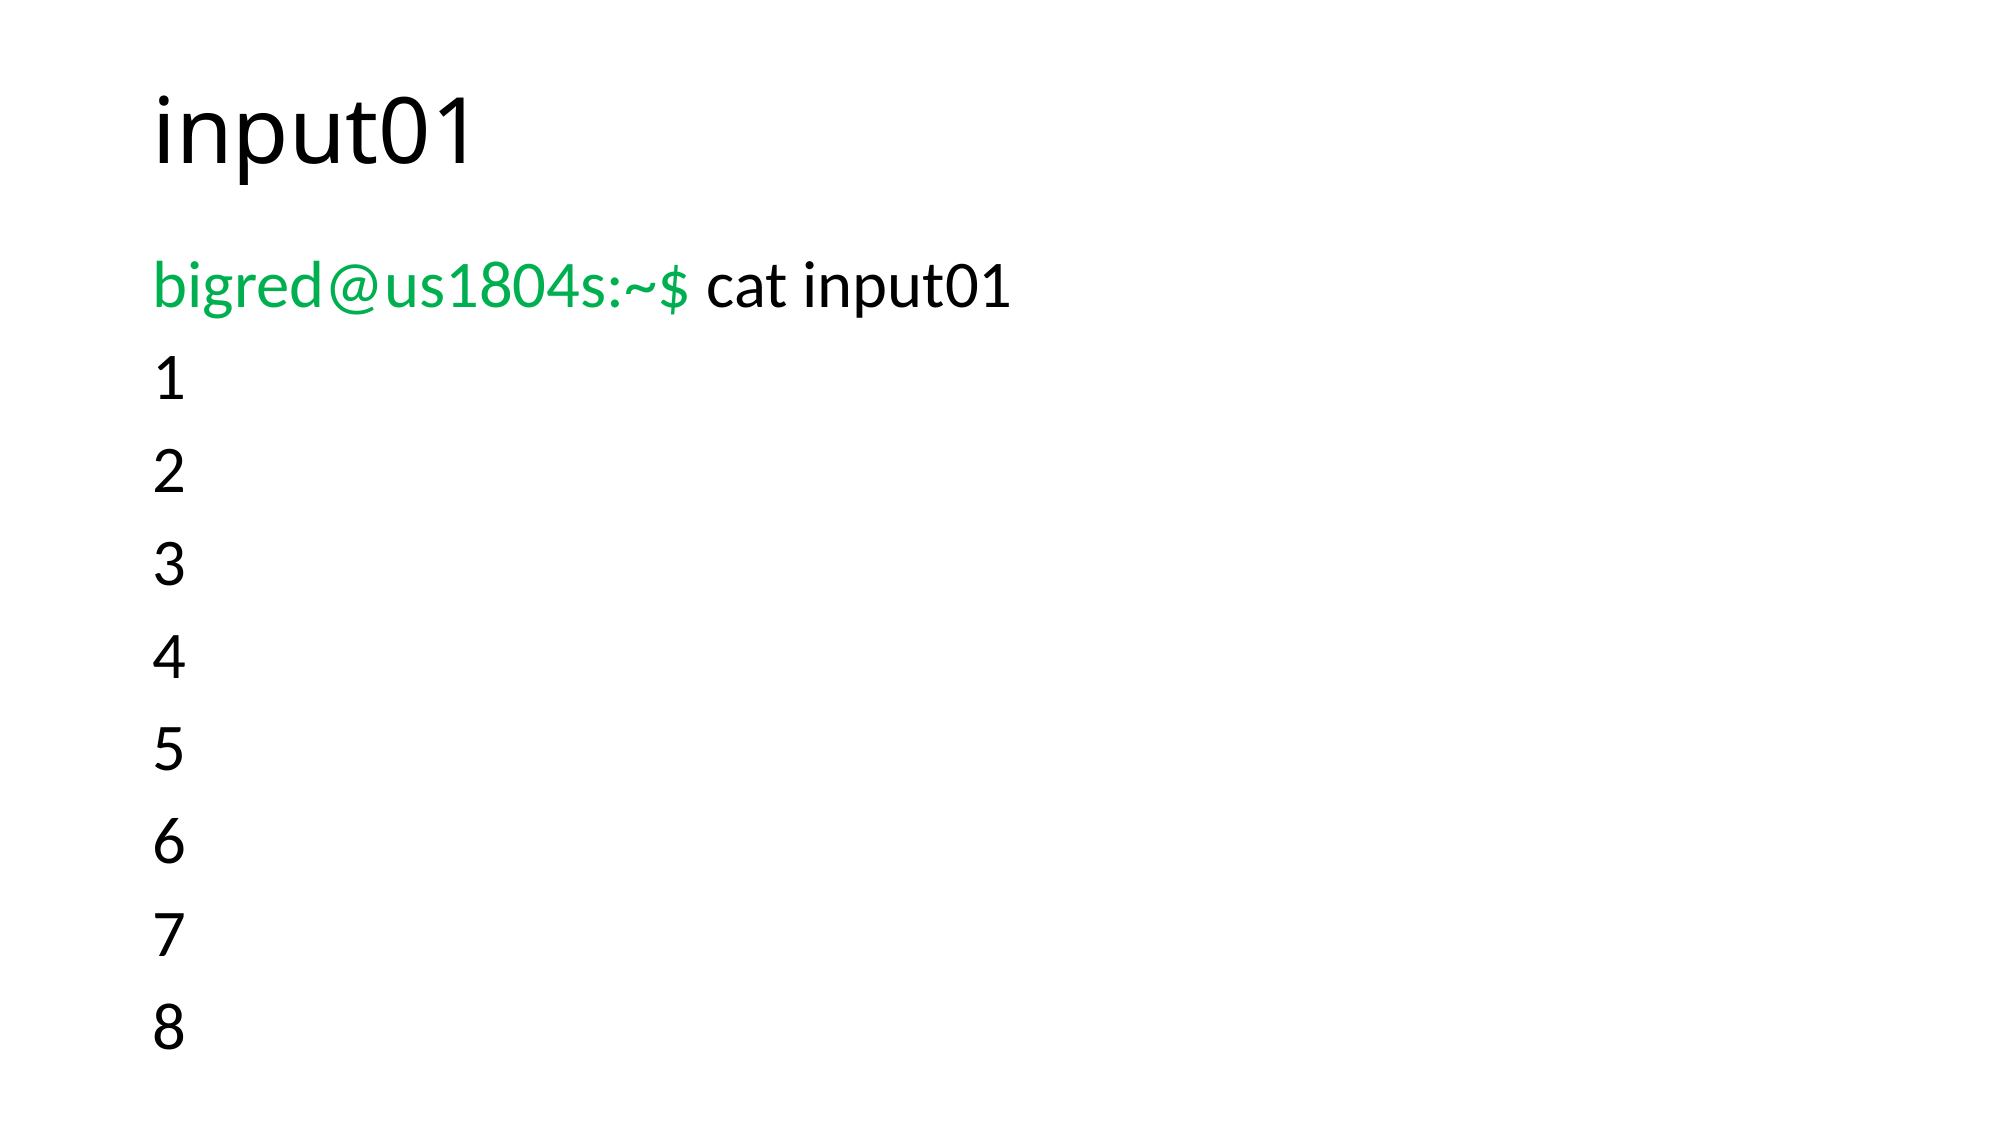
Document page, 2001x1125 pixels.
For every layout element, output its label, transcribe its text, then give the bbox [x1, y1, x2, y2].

title input01 [137, 59, 1863, 208]
list bigred@us1804s:~$ cat input01 1 2 3 4 5 6 7 8 [137, 242, 1863, 1068]
